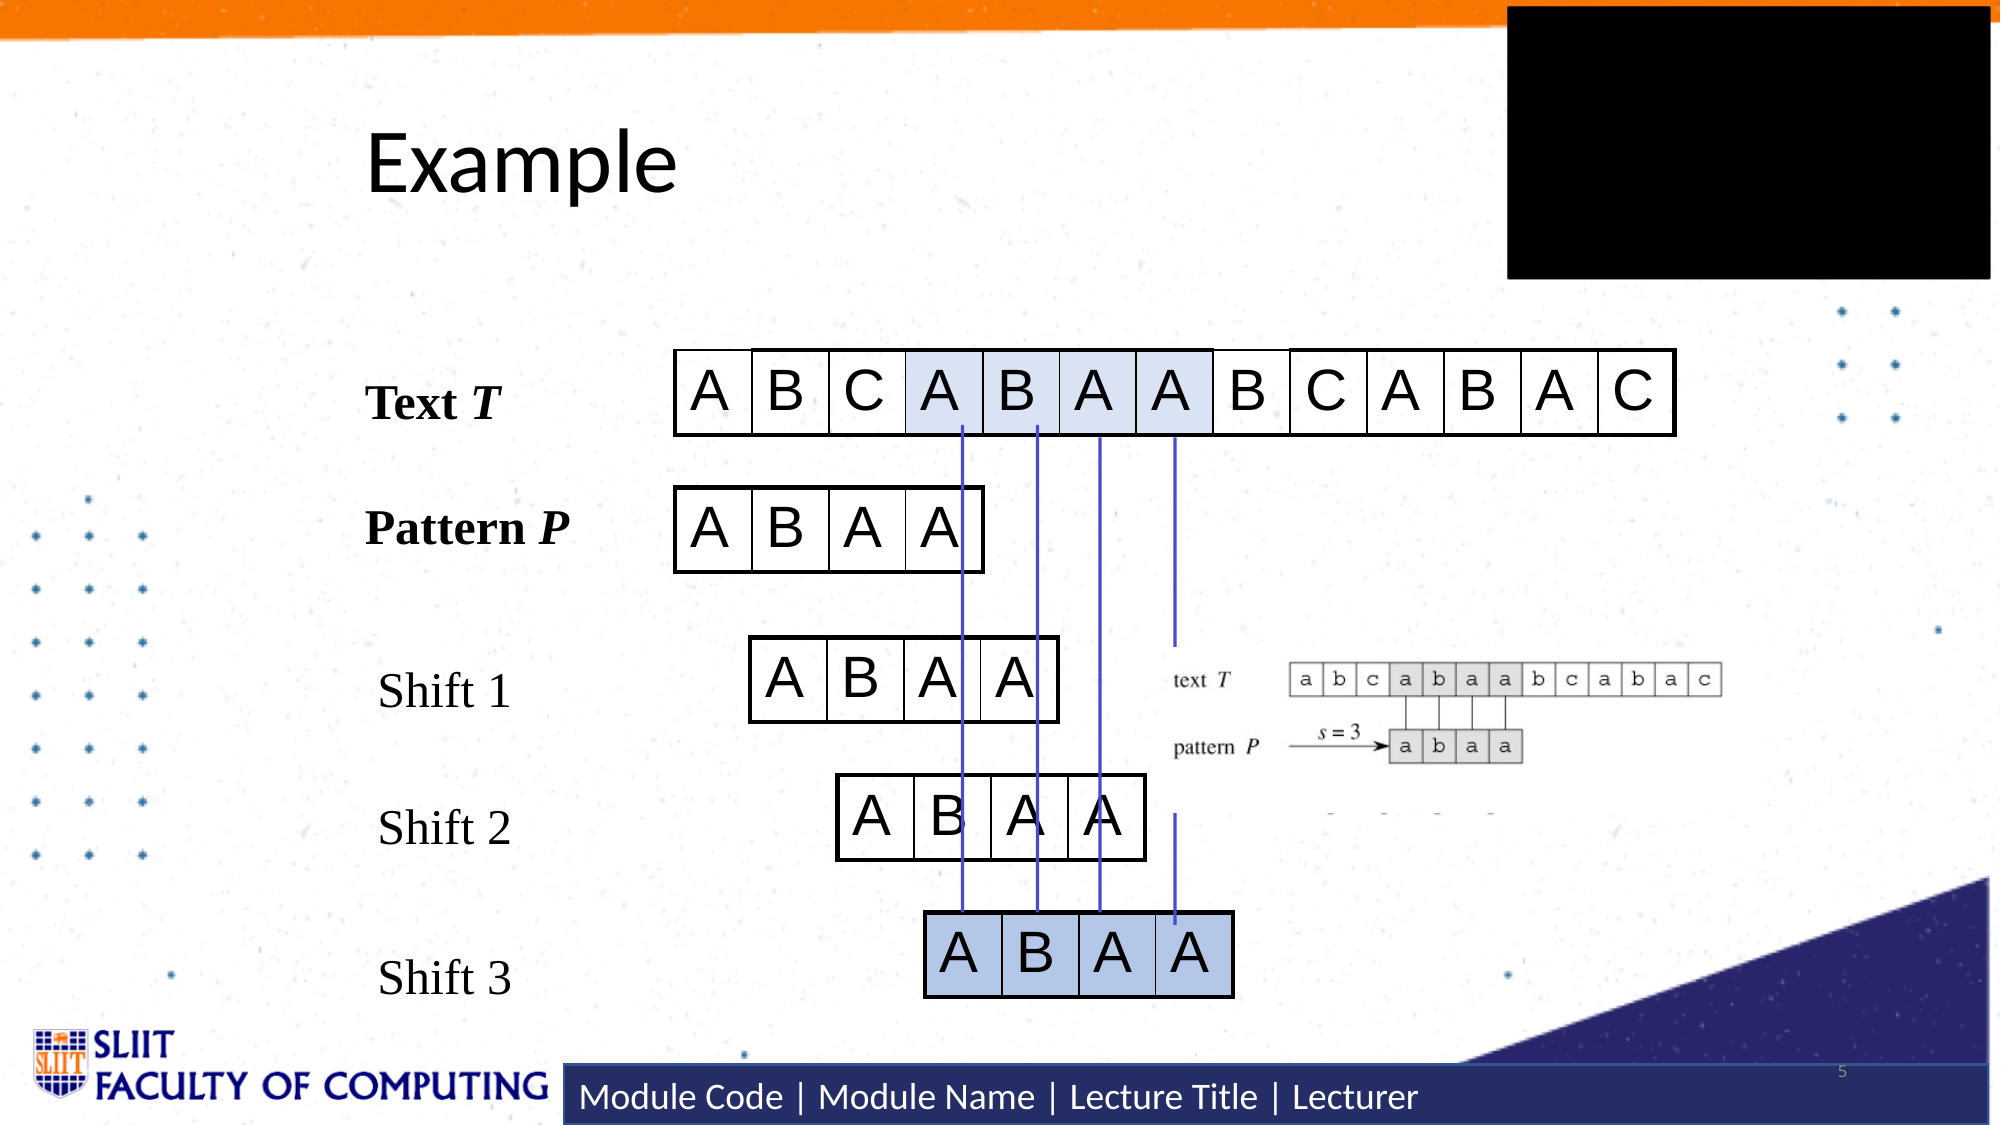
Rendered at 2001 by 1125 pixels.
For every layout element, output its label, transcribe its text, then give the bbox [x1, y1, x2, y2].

table_header A [677, 490, 751, 570]
table_header B [828, 640, 903, 720]
table_header B [984, 352, 1059, 424]
table_header A [752, 640, 826, 720]
table_header B [753, 352, 828, 433]
table_header B [1445, 352, 1520, 433]
table_header A [1137, 352, 1212, 433]
text_box Text T [350, 362, 600, 438]
table_header C [1291, 352, 1366, 433]
table_header A [1060, 352, 1135, 424]
table_header B [915, 777, 960, 858]
table_header B [753, 490, 828, 570]
table_header A [1368, 352, 1443, 433]
table_header A [906, 352, 982, 433]
table_header C [830, 352, 905, 433]
table_header A [677, 351, 751, 433]
table_header B [1214, 351, 1289, 433]
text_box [962, 424, 1175, 926]
text_box Shift 1 [362, 649, 625, 725]
table_header A [927, 915, 1001, 995]
table_header B [1003, 926, 1078, 995]
picture [0, 0, 2000, 1125]
text_box Shift 3 [362, 937, 625, 1013]
table_header A [1522, 352, 1597, 433]
table_header A [1080, 926, 1155, 995]
table_header A [830, 490, 905, 570]
text_box Pattern P [350, 487, 600, 563]
table_header C [1599, 352, 1672, 433]
text_box Shift 2 [362, 787, 625, 863]
table_header A [1156, 915, 1231, 995]
table_header A [840, 777, 913, 858]
slide_number 5 [1412, 1042, 1863, 1103]
title Example [350, 99, 1675, 225]
table_header A [905, 640, 960, 720]
table_header A [906, 490, 960, 570]
